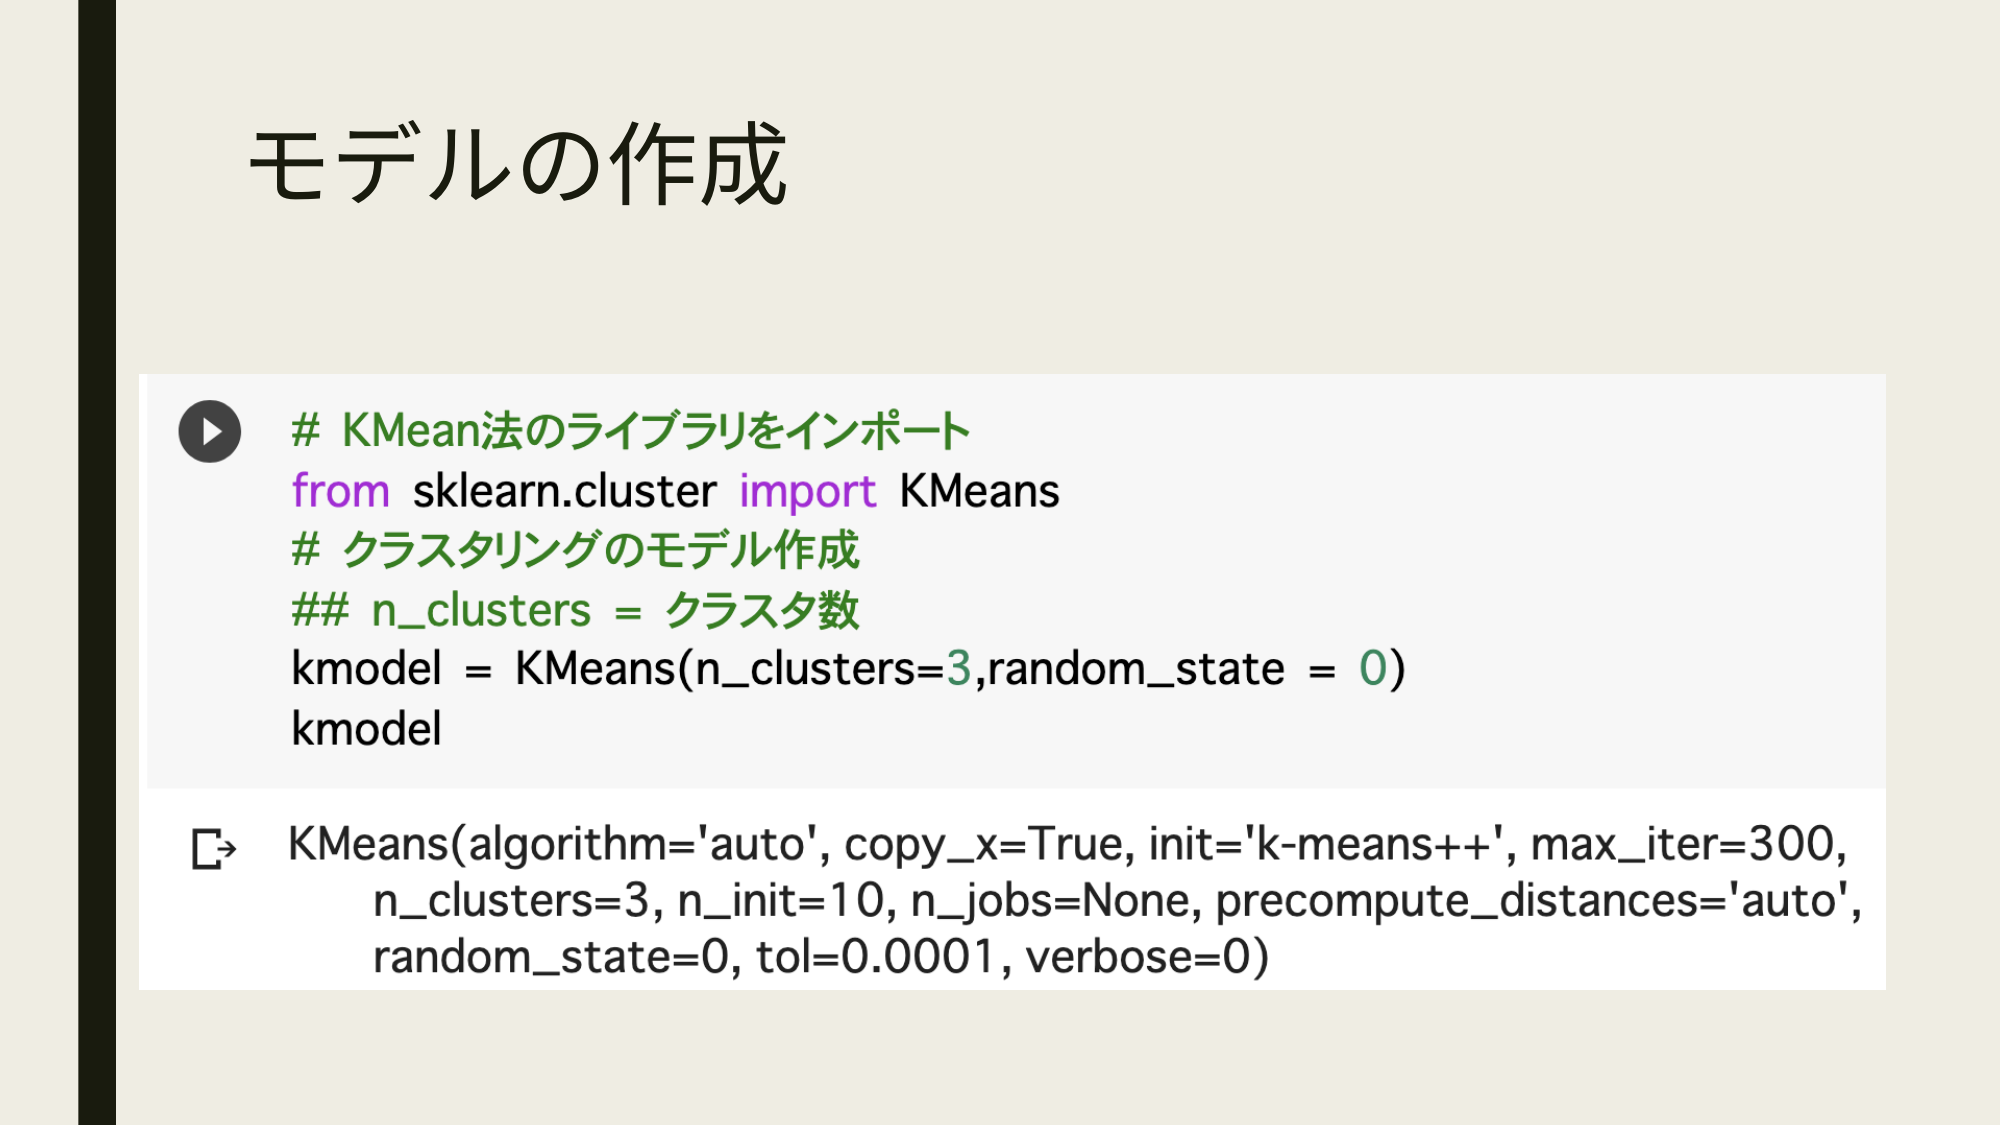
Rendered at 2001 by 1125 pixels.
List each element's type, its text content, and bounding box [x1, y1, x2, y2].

picture [139, 374, 1886, 990]
title モデルの作成 [225, 112, 1800, 357]
